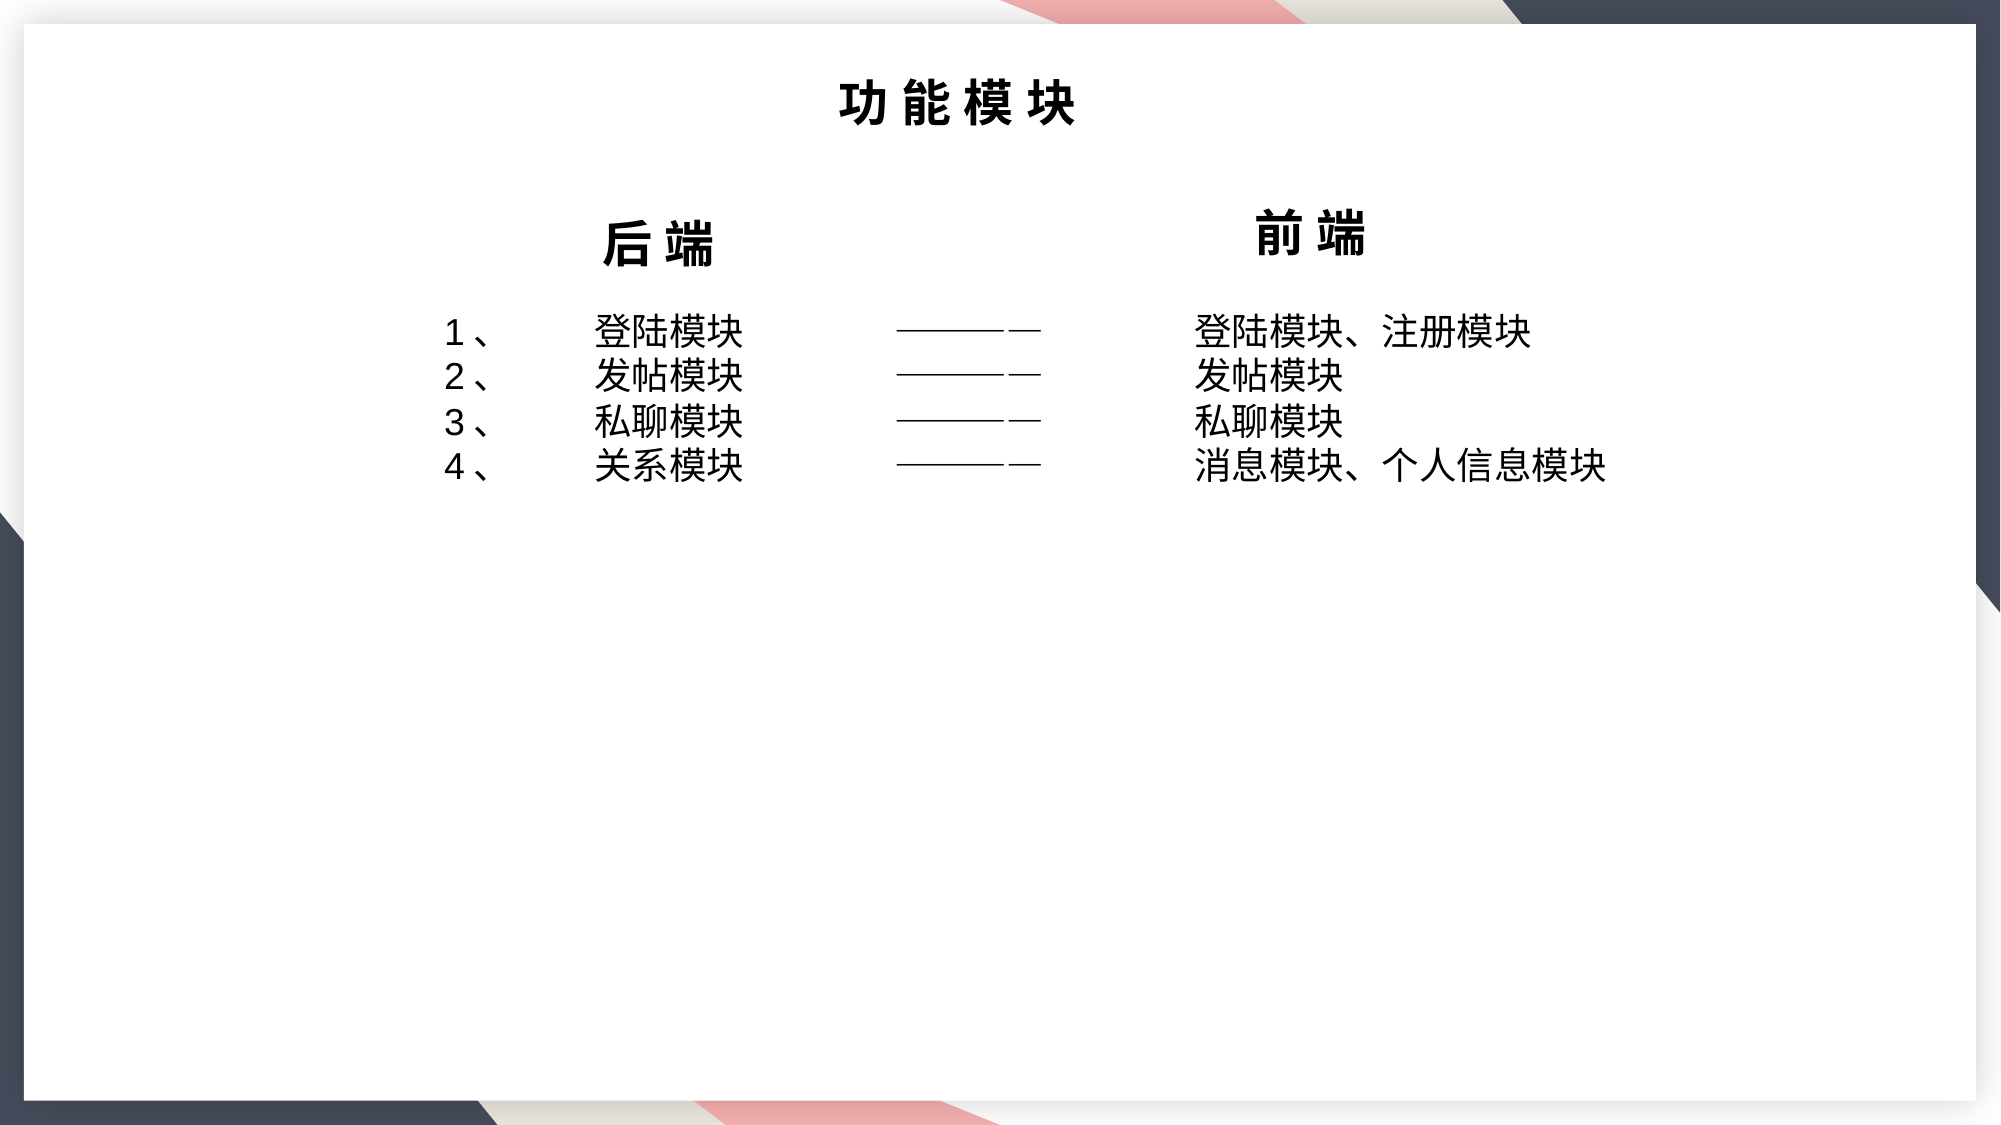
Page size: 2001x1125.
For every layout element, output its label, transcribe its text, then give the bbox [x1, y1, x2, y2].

text_box 1、 登陆模块 ———— 登陆模块、注册模块 2、 发帖模块 ———— 发帖模块 3、 私聊模块 ———— 私聊模块 4、 关系模块 ———— 消息模块、个人信息模块 [429, 300, 1736, 495]
text_box 后端 [208, 210, 1109, 283]
title 功能模块 [507, 69, 1408, 142]
text_box 前端 [860, 198, 1761, 272]
